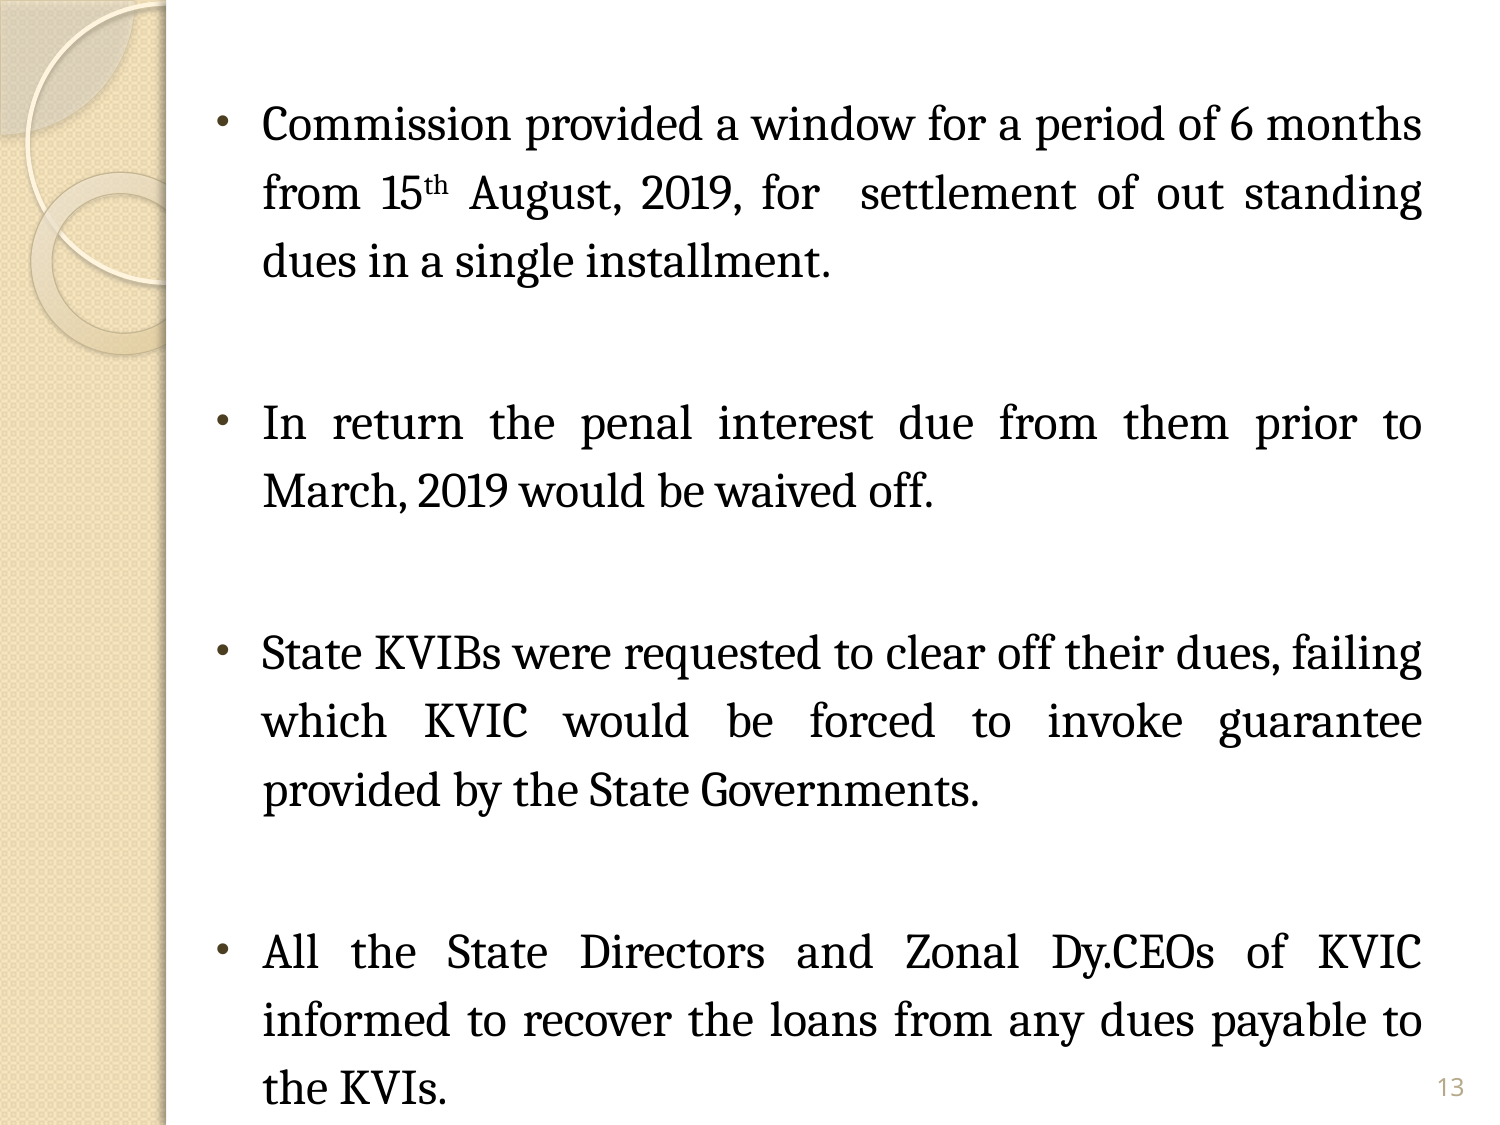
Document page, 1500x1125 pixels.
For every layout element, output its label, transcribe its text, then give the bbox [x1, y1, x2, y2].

list Commission provided a window for a period of 6 months from 15th August, 2019, for settlement of out standing dues in a single installment. In return the penal interest due from them prior to March, 2019 would be waived off. State KVIBs were requested to clear off their dues, failing which KVIC would be forced to invoke guarantee provided by the State Governments. All the State Directors and Zonal Dy.CEOs of KVIC informed to recover the loans from any dues payable to the KVIs. [187, 75, 1438, 1050]
slide_number 13 [1413, 1034, 1488, 1113]
